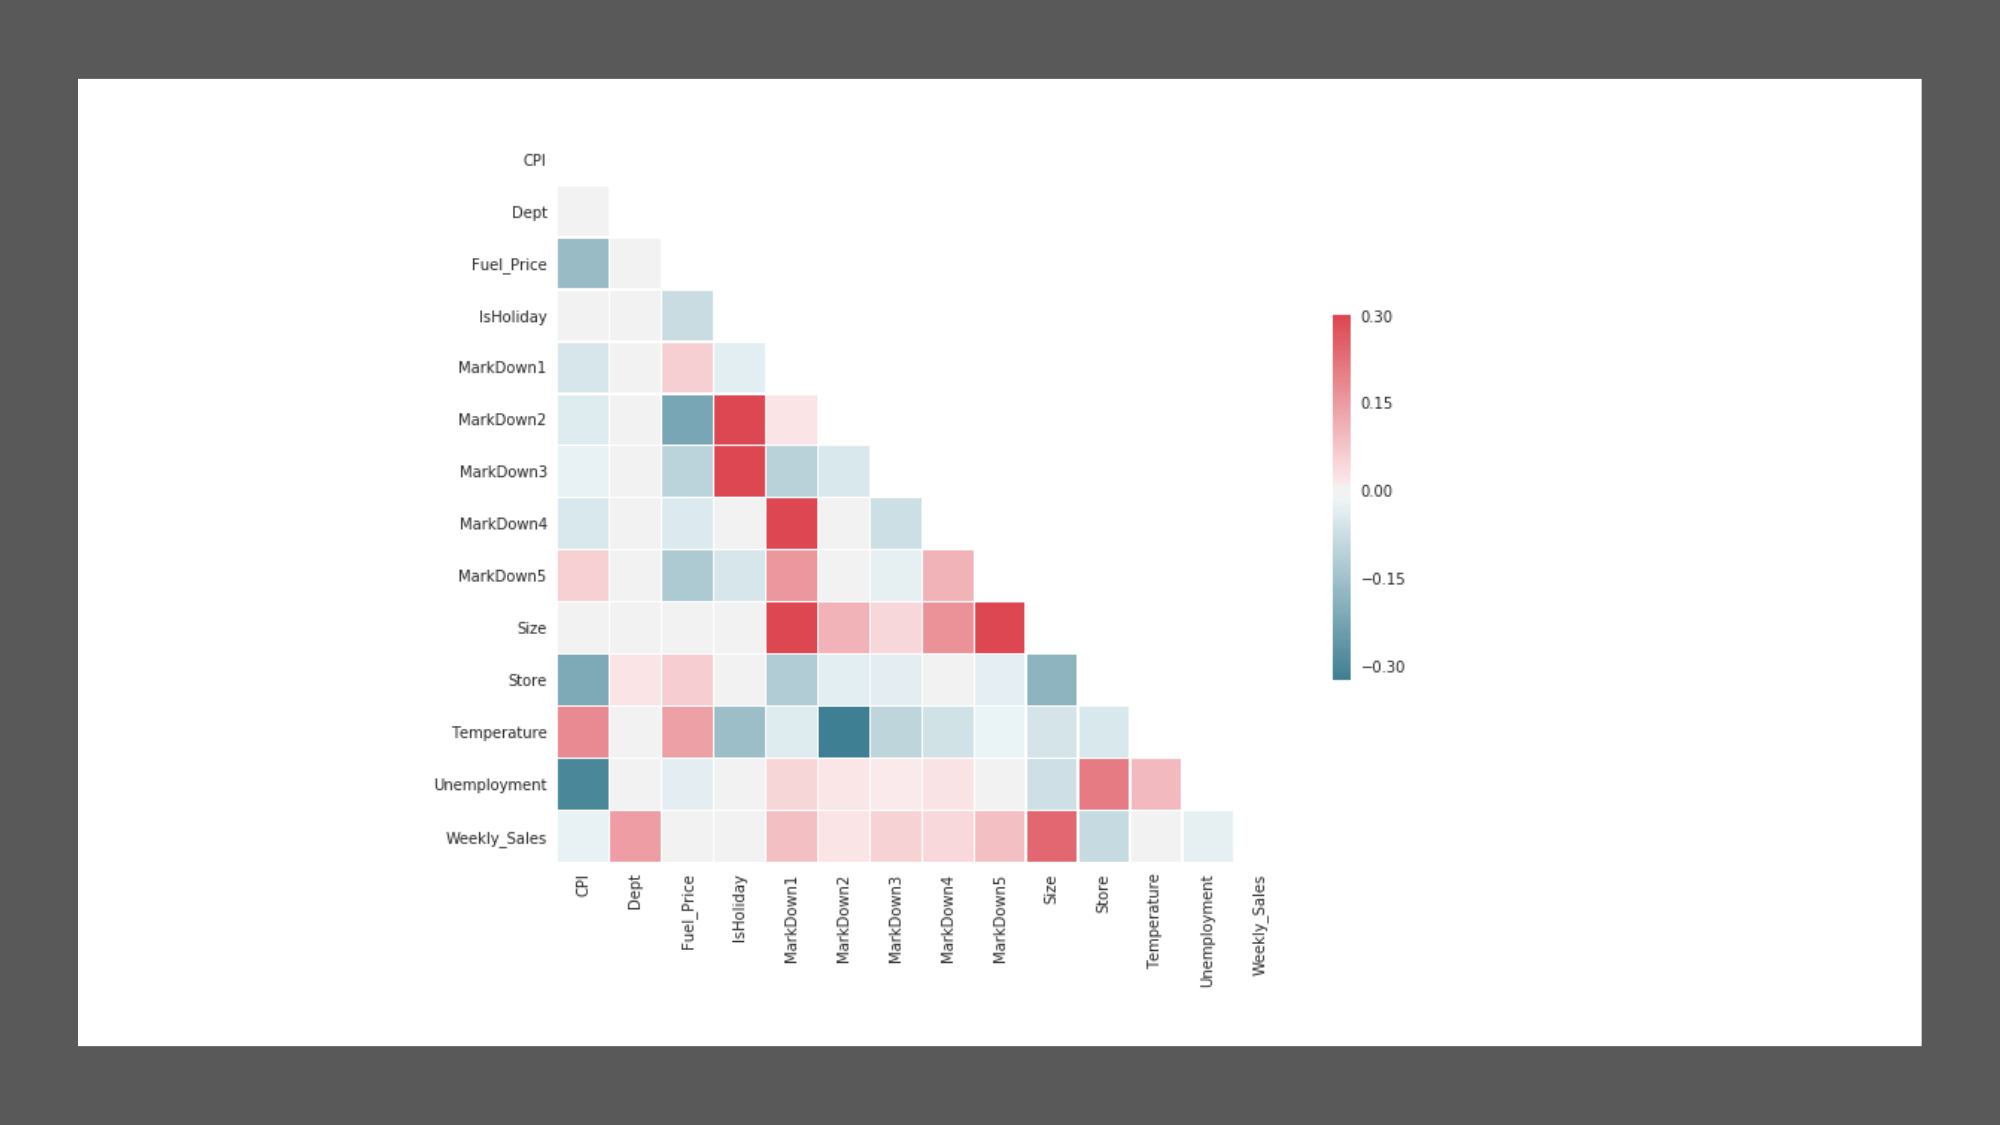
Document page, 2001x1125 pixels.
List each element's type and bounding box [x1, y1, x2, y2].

list [354, 105, 1646, 1020]
text_box [77, 78, 1923, 1047]
text_box [0, 0, 2000, 1125]
